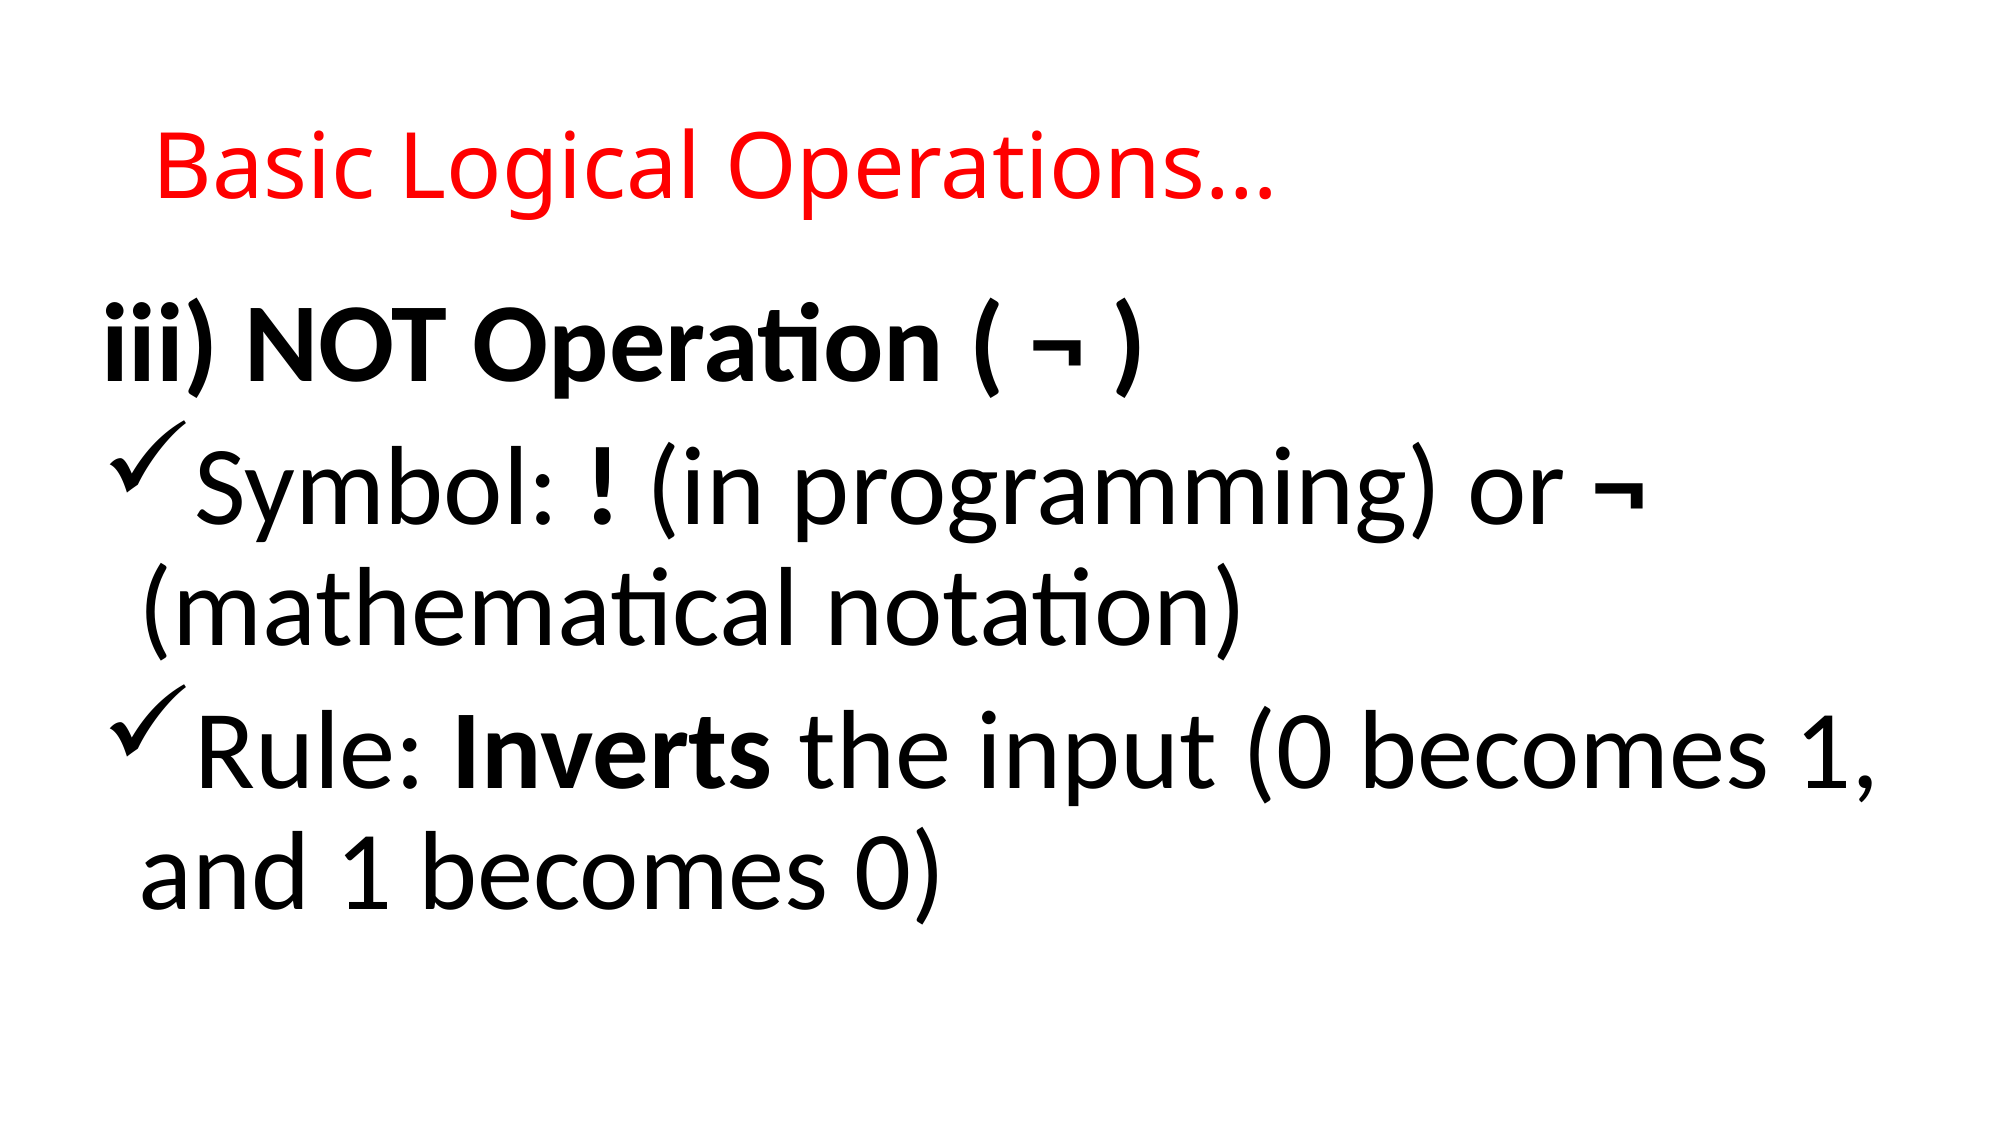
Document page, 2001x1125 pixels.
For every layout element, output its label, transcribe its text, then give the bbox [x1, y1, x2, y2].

title Basic Logical Operations… [137, 59, 1863, 277]
list iii) NOT Operation ( ¬ ) Symbol: ! (in programming) or ¬ (mathematical notation) Rule: Inverts the input (0 becomes 1, and 1 becomes 0) [86, 277, 1965, 1014]
